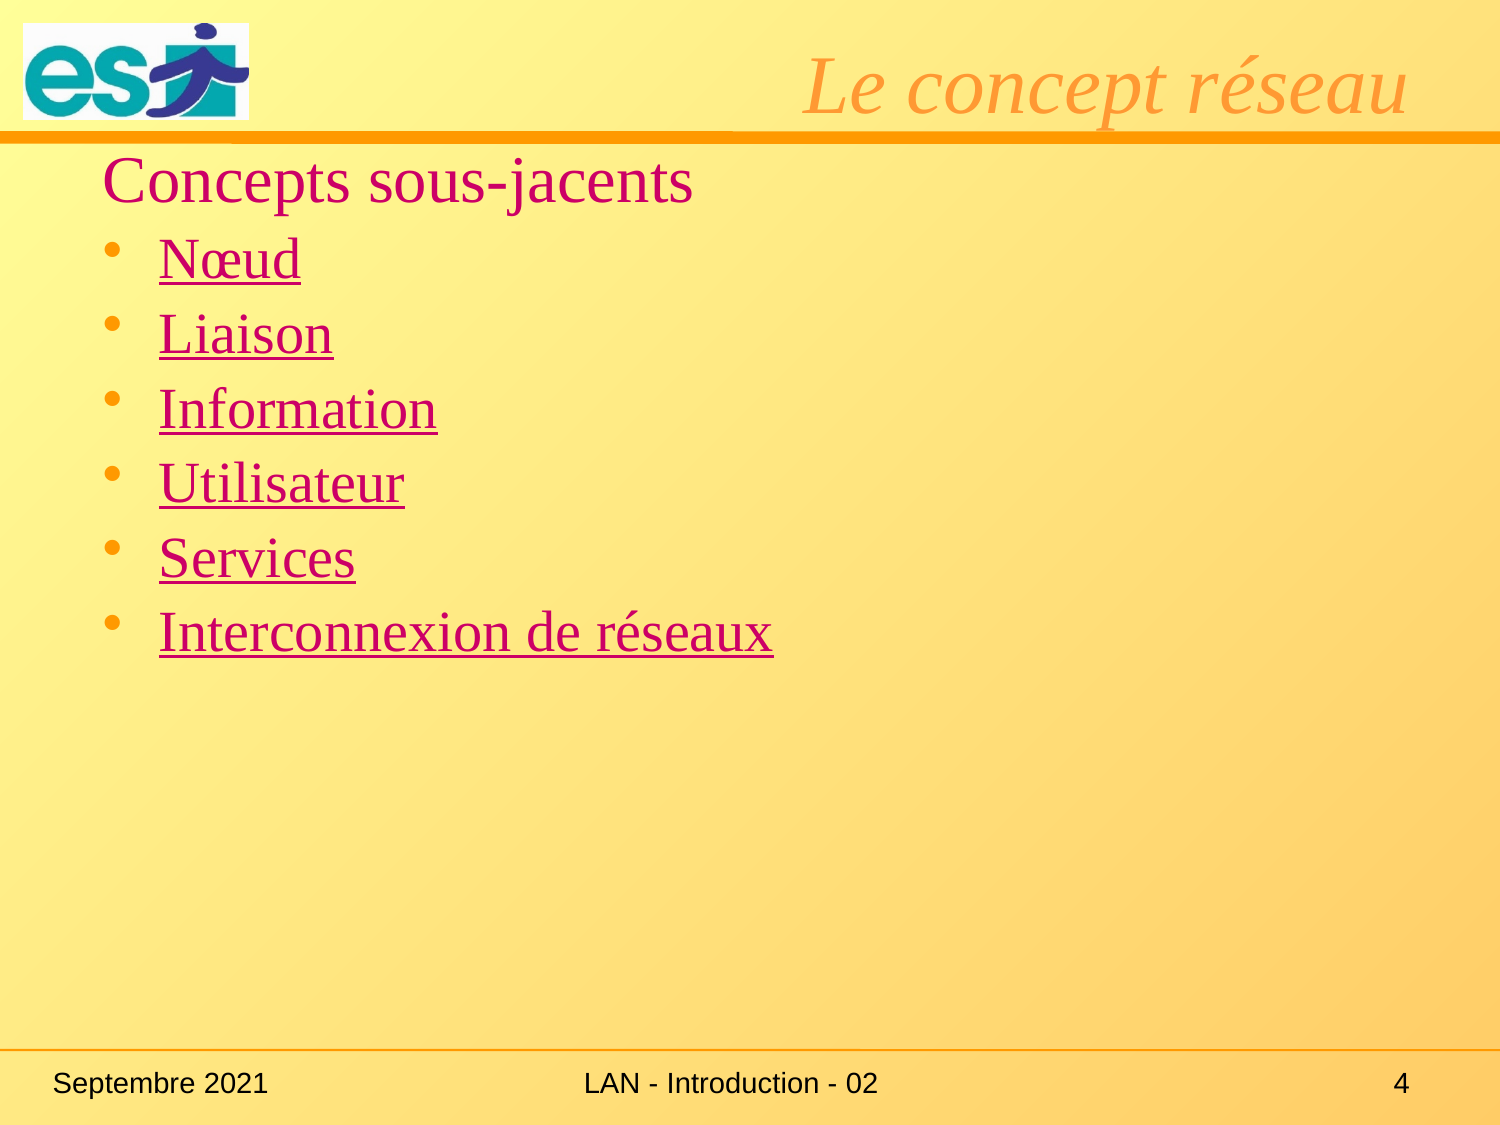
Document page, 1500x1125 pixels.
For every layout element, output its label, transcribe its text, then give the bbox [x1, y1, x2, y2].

slide_number Septembre 2021 [37, 1056, 349, 1108]
slide_number 4 [1112, 1056, 1426, 1108]
footer LAN - Introduction - 02 [349, 1056, 1112, 1108]
list Concepts sous-jacents Nœud Liaison Information Utilisateur Services Interconnexion de réseaux [87, 136, 1401, 1048]
picture [23, 23, 249, 120]
title Le concept réseau [249, 24, 1426, 138]
